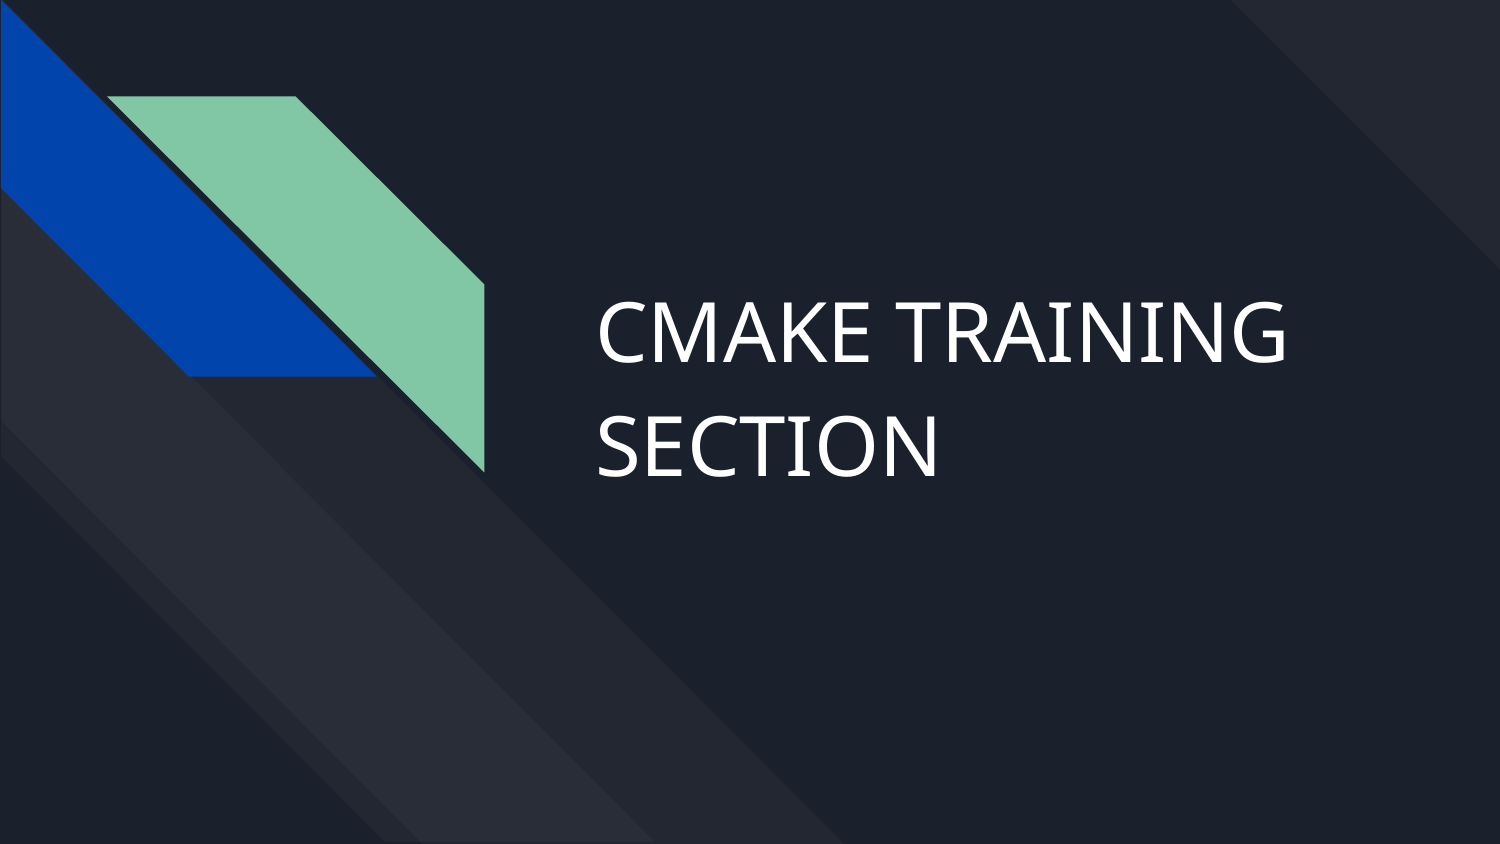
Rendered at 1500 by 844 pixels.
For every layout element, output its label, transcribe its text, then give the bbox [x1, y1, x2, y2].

title CMAKE TRAINING SECTION [580, 258, 1404, 518]
